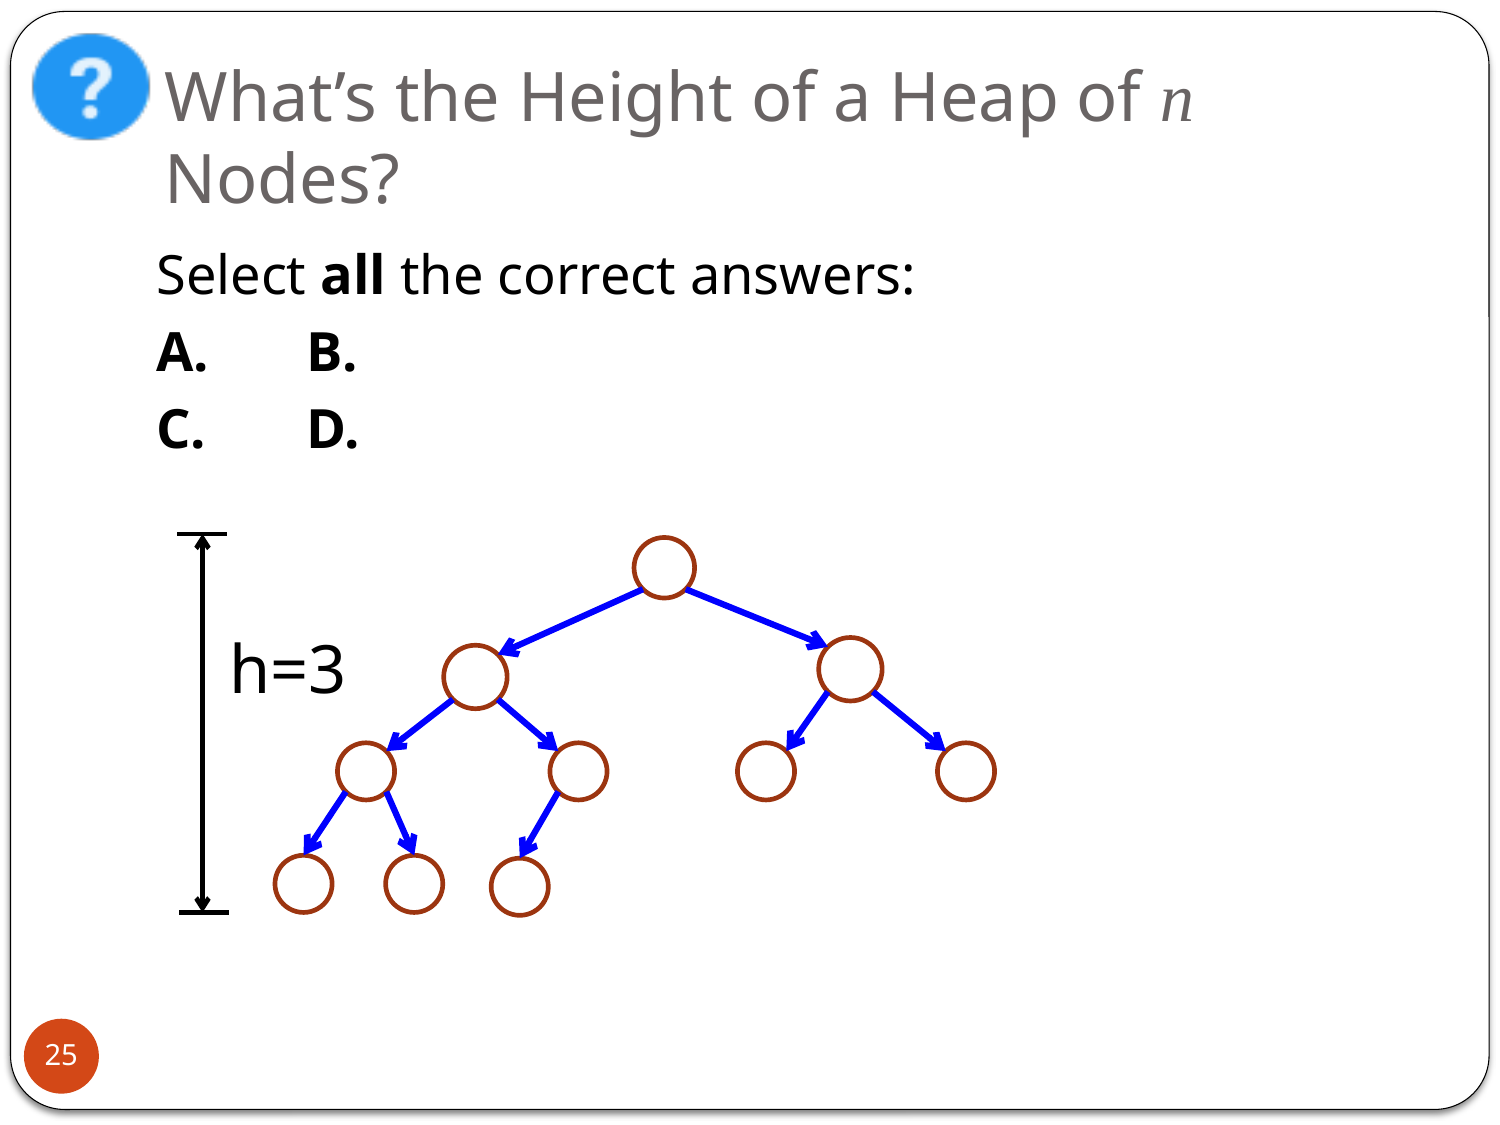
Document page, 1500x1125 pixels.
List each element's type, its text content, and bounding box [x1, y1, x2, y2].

picture [27, 24, 163, 153]
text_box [177, 533, 357, 913]
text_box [360, 537, 995, 916]
slide_number 25 [23, 1018, 99, 1094]
title What’s the Height of a Heap of n Nodes? [150, 45, 1425, 233]
